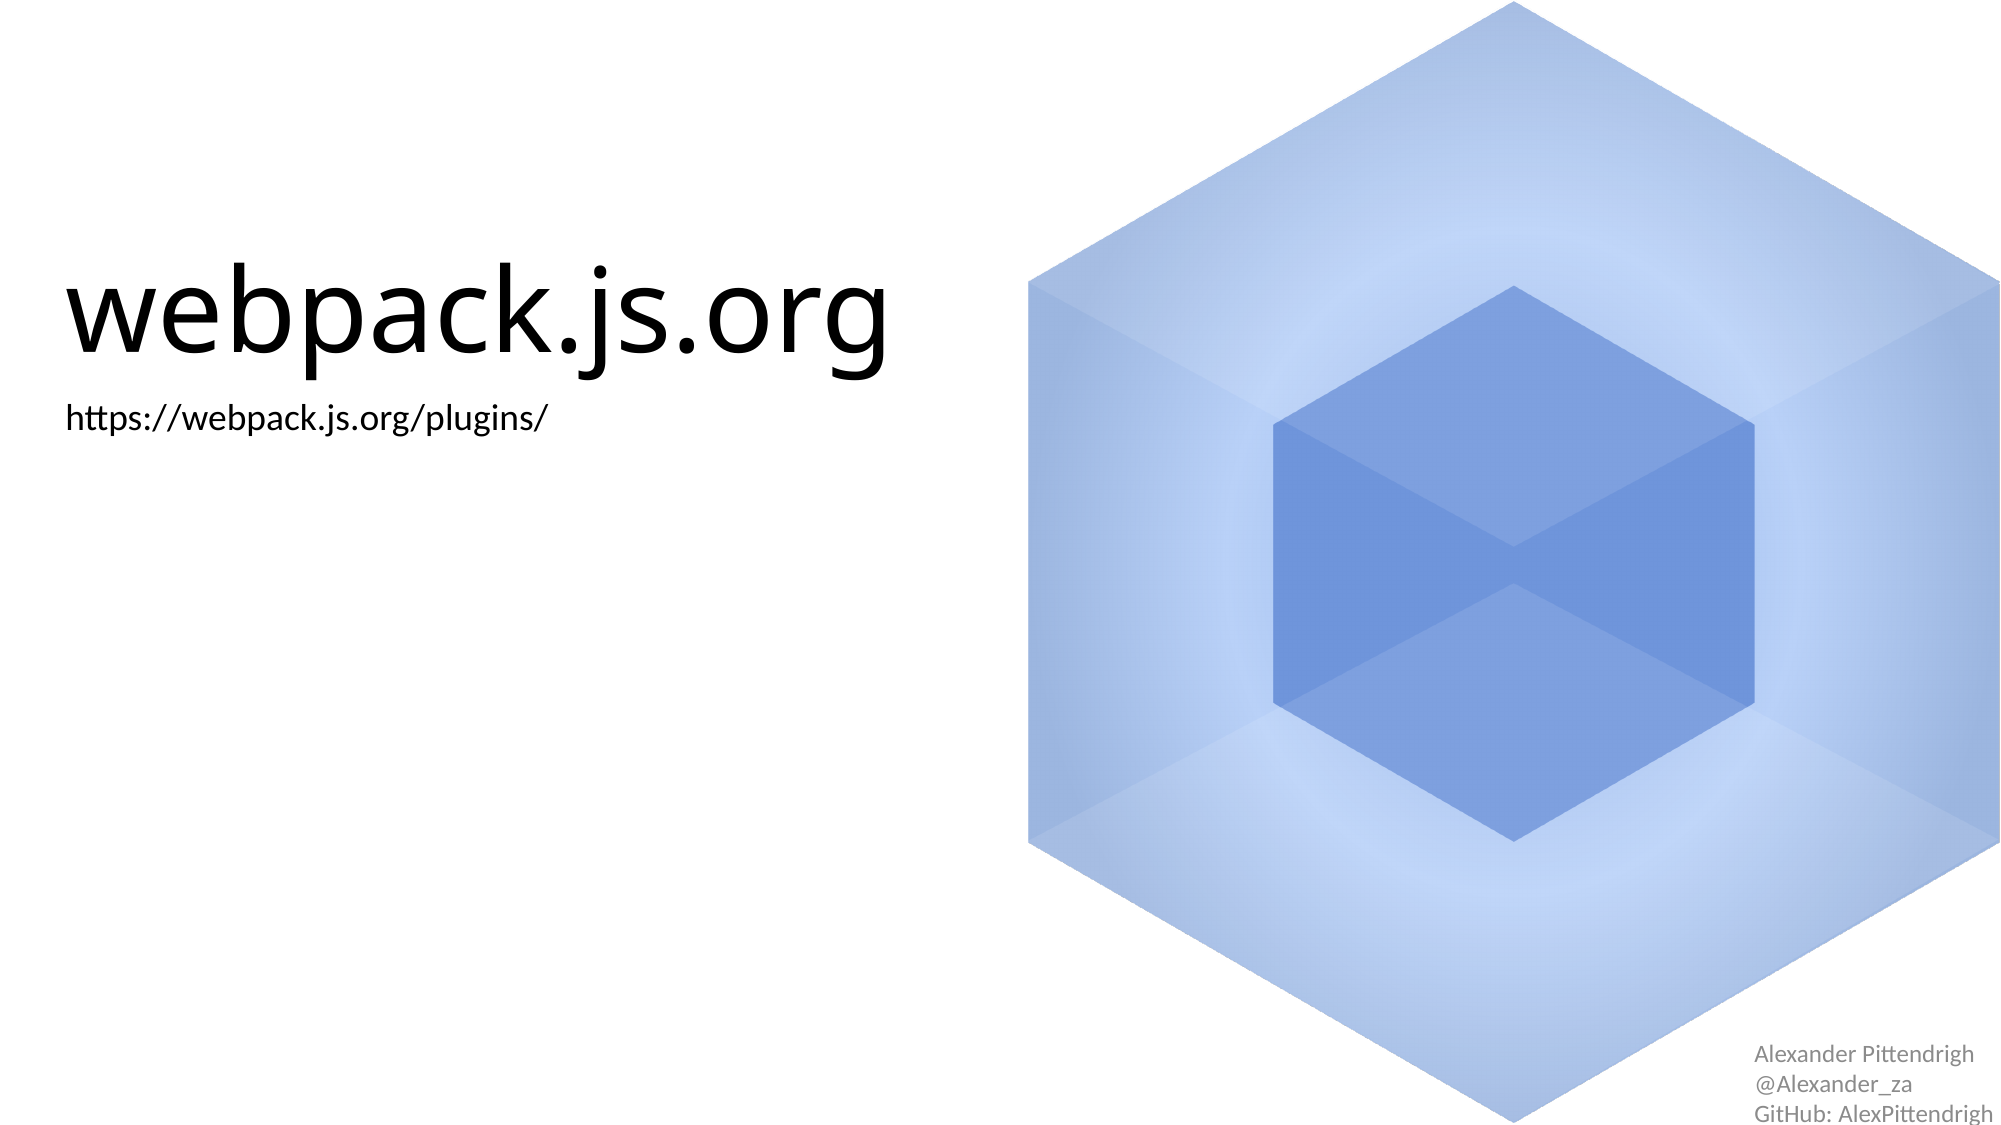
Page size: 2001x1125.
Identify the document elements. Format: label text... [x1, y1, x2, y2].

title webpack.js.org [50, 243, 1026, 386]
picture [1026, 0, 2000, 1125]
text_box https://webpack.js.org/plugins/ [50, 385, 947, 445]
